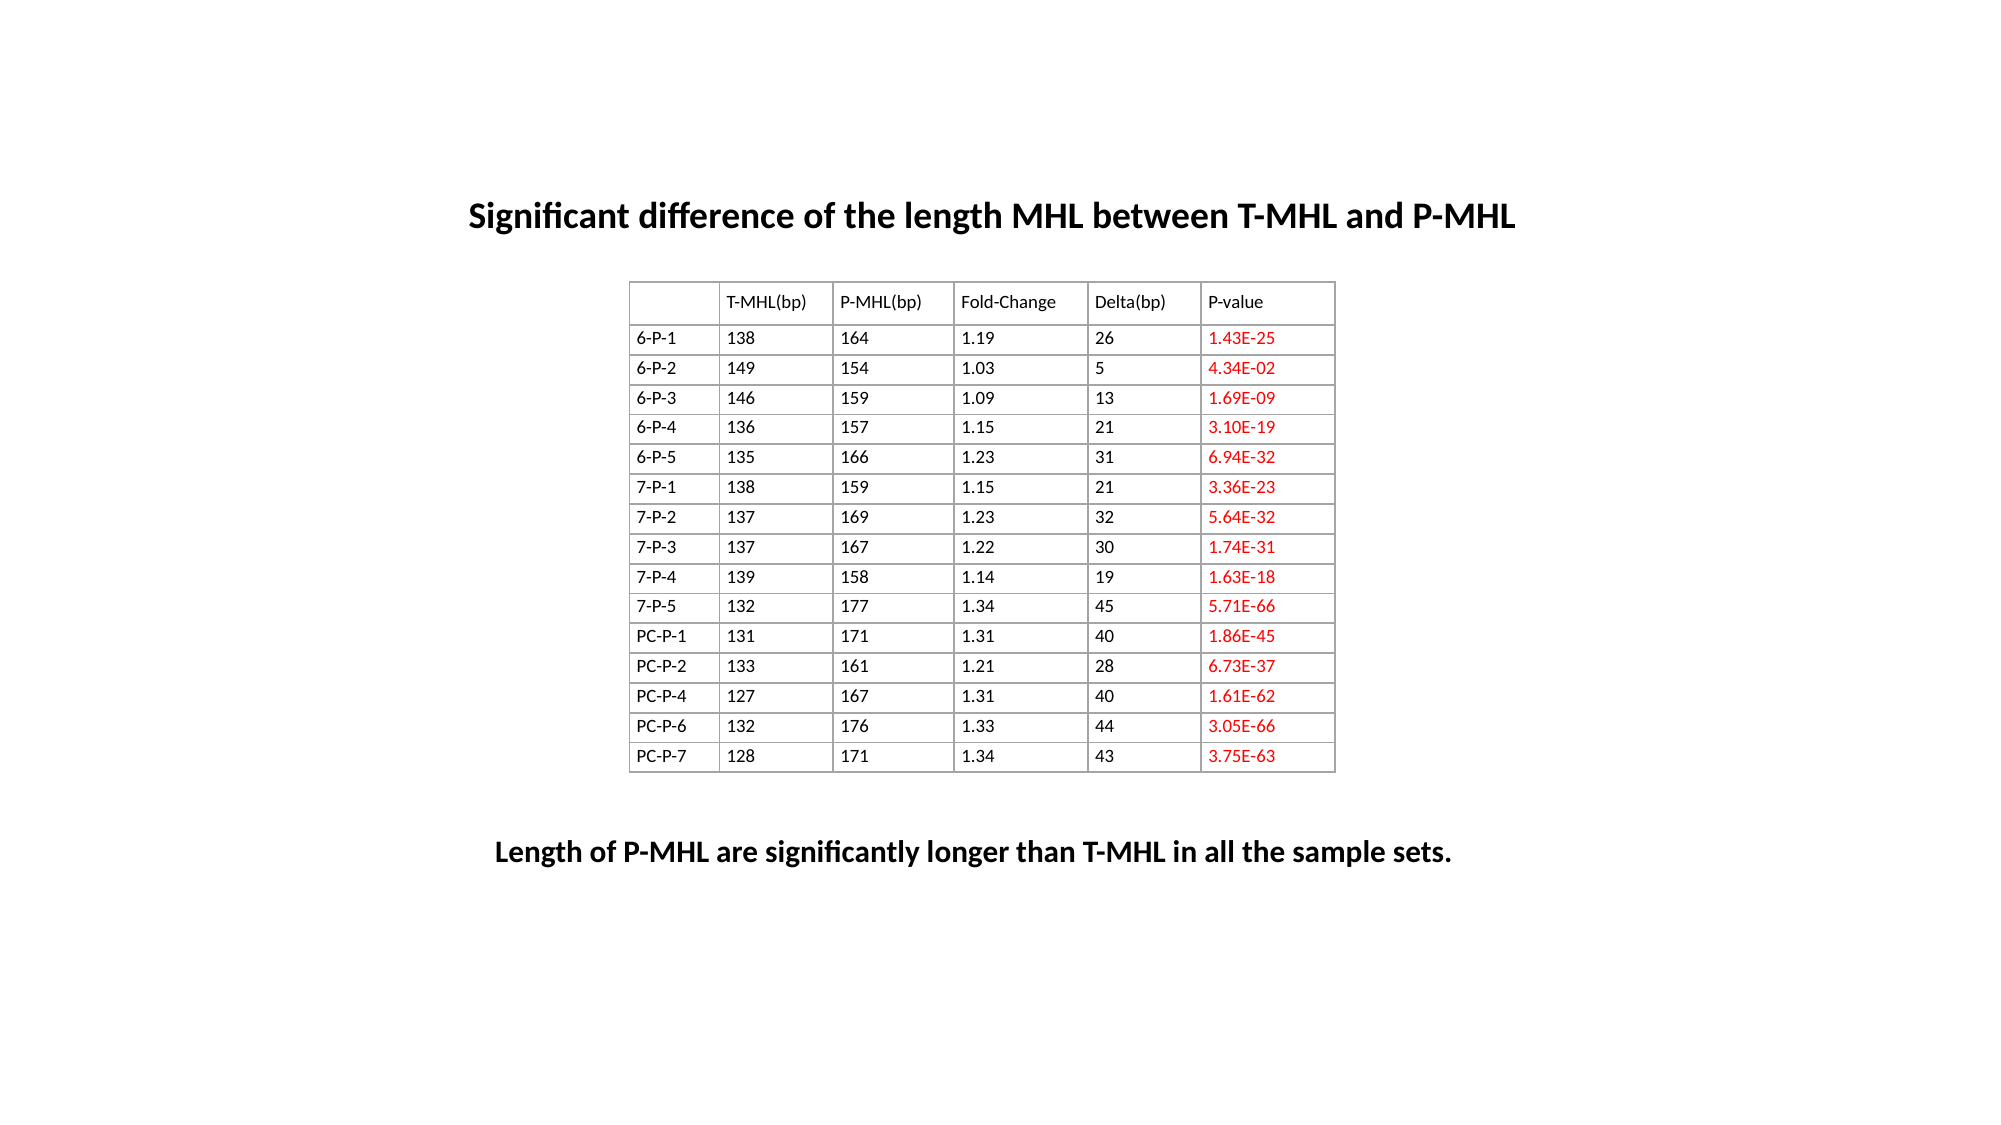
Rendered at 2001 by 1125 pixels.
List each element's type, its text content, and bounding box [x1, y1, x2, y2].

table_cell 137 [720, 535, 832, 563]
table_cell 40 [1089, 624, 1200, 652]
table_cell 30 [1089, 535, 1200, 563]
table_cell 1.15 [955, 415, 1087, 443]
table_header T-MHL(bp) [720, 283, 832, 324]
table_cell 1.31 [955, 684, 1087, 712]
table_header Fold-Change [955, 283, 1087, 324]
table_cell 132 [720, 714, 832, 742]
table_cell 164 [834, 326, 953, 354]
table_cell 138 [720, 475, 832, 503]
table_cell 1.19 [955, 326, 1087, 354]
table_cell 1.63E-18 [1202, 565, 1334, 593]
table_cell 6-P-1 [630, 326, 719, 354]
table_cell 171 [834, 743, 953, 771]
table_cell 127 [720, 684, 832, 712]
table_cell 6-P-5 [630, 445, 719, 473]
table_cell 7-P-4 [630, 565, 719, 593]
table_cell 159 [834, 386, 953, 414]
table_cell 3.05E-66 [1202, 714, 1334, 742]
table_cell 21 [1089, 475, 1200, 503]
table_cell PC-P-7 [630, 743, 719, 771]
table_cell 3.75E-63 [1202, 743, 1334, 771]
table_cell 1.69E-09 [1202, 386, 1334, 414]
table_cell 40 [1089, 684, 1200, 712]
table_cell 154 [834, 356, 953, 384]
table_cell 44 [1089, 714, 1200, 742]
table_cell 161 [834, 654, 953, 682]
table_cell 157 [834, 415, 953, 443]
table_cell 6.94E-32 [1202, 445, 1334, 473]
table_cell 7-P-5 [630, 594, 719, 622]
table_header P-MHL(bp) [834, 283, 953, 324]
table_cell PC-P-6 [630, 714, 719, 742]
table_cell 7-P-1 [630, 475, 719, 503]
table_cell 3.10E-19 [1202, 415, 1334, 443]
table_cell 13 [1089, 386, 1200, 414]
table_cell 19 [1089, 565, 1200, 593]
table_cell 135 [720, 445, 832, 473]
table_cell 1.23 [955, 445, 1087, 473]
table_cell 1.34 [955, 743, 1087, 771]
table_cell 136 [720, 415, 832, 443]
table_cell 26 [1089, 326, 1200, 354]
table_cell 149 [720, 356, 832, 384]
table_header [630, 283, 719, 324]
table_cell 5.64E-32 [1202, 505, 1334, 533]
table_cell 1.09 [955, 386, 1087, 414]
table_cell 1.03 [955, 356, 1087, 384]
table_cell 7-P-3 [630, 535, 719, 563]
table_cell 131 [720, 624, 832, 652]
table_cell PC-P-4 [630, 684, 719, 712]
table_cell 6-P-3 [630, 386, 719, 414]
table_cell PC-P-2 [630, 654, 719, 682]
table_header Delta(bp) [1089, 283, 1200, 324]
table_cell 139 [720, 565, 832, 593]
table_cell 166 [834, 445, 953, 473]
table_cell 1.33 [955, 714, 1087, 742]
table_cell 21 [1089, 415, 1200, 443]
table_cell 169 [834, 505, 953, 533]
table_cell 132 [720, 594, 832, 622]
table_cell 1.14 [955, 565, 1087, 593]
table_header P-value [1202, 283, 1334, 324]
table_cell 158 [834, 565, 953, 593]
table_cell 43 [1089, 743, 1200, 771]
table_cell 1.15 [955, 475, 1087, 503]
table_cell 28 [1089, 654, 1200, 682]
table_cell 1.22 [955, 535, 1087, 563]
table_cell 7-P-2 [630, 505, 719, 533]
table_cell 177 [834, 594, 953, 622]
table_cell 1.74E-31 [1202, 535, 1334, 563]
table_cell 6-P-2 [630, 356, 719, 384]
text_box Length of P-MHL are significantly longer than T-MHL in all the sample sets. [360, 824, 1595, 877]
table_cell 167 [834, 535, 953, 563]
table_cell 3.36E-23 [1202, 475, 1334, 503]
table_cell 32 [1089, 505, 1200, 533]
table_cell 1.23 [955, 505, 1087, 533]
table_cell 1.21 [955, 654, 1087, 682]
table_cell PC-P-1 [630, 624, 719, 652]
table_cell 137 [720, 505, 832, 533]
table_cell 171 [834, 624, 953, 652]
table_cell 138 [720, 326, 832, 354]
table_cell 31 [1089, 445, 1200, 473]
table_cell 1.31 [955, 624, 1087, 652]
table_cell 45 [1089, 594, 1200, 622]
table_cell 5 [1089, 356, 1200, 384]
table_cell 133 [720, 654, 832, 682]
table_cell 1.86E-45 [1202, 624, 1334, 652]
table_cell 1.34 [955, 594, 1087, 622]
table_cell 1.43E-25 [1202, 326, 1334, 354]
text_box Significant difference of the length MHL between T-MHL and P-MHL [453, 183, 1563, 244]
table_cell 128 [720, 743, 832, 771]
table_cell 146 [720, 386, 832, 414]
table_cell 5.71E-66 [1202, 594, 1334, 622]
table_cell 6-P-4 [630, 415, 719, 443]
table_cell 1.61E-62 [1202, 684, 1334, 712]
table_cell 176 [834, 714, 953, 742]
table_cell 167 [834, 684, 953, 712]
table_cell 4.34E-02 [1202, 356, 1334, 384]
table_cell 6.73E-37 [1202, 654, 1334, 682]
table_cell 159 [834, 475, 953, 503]
